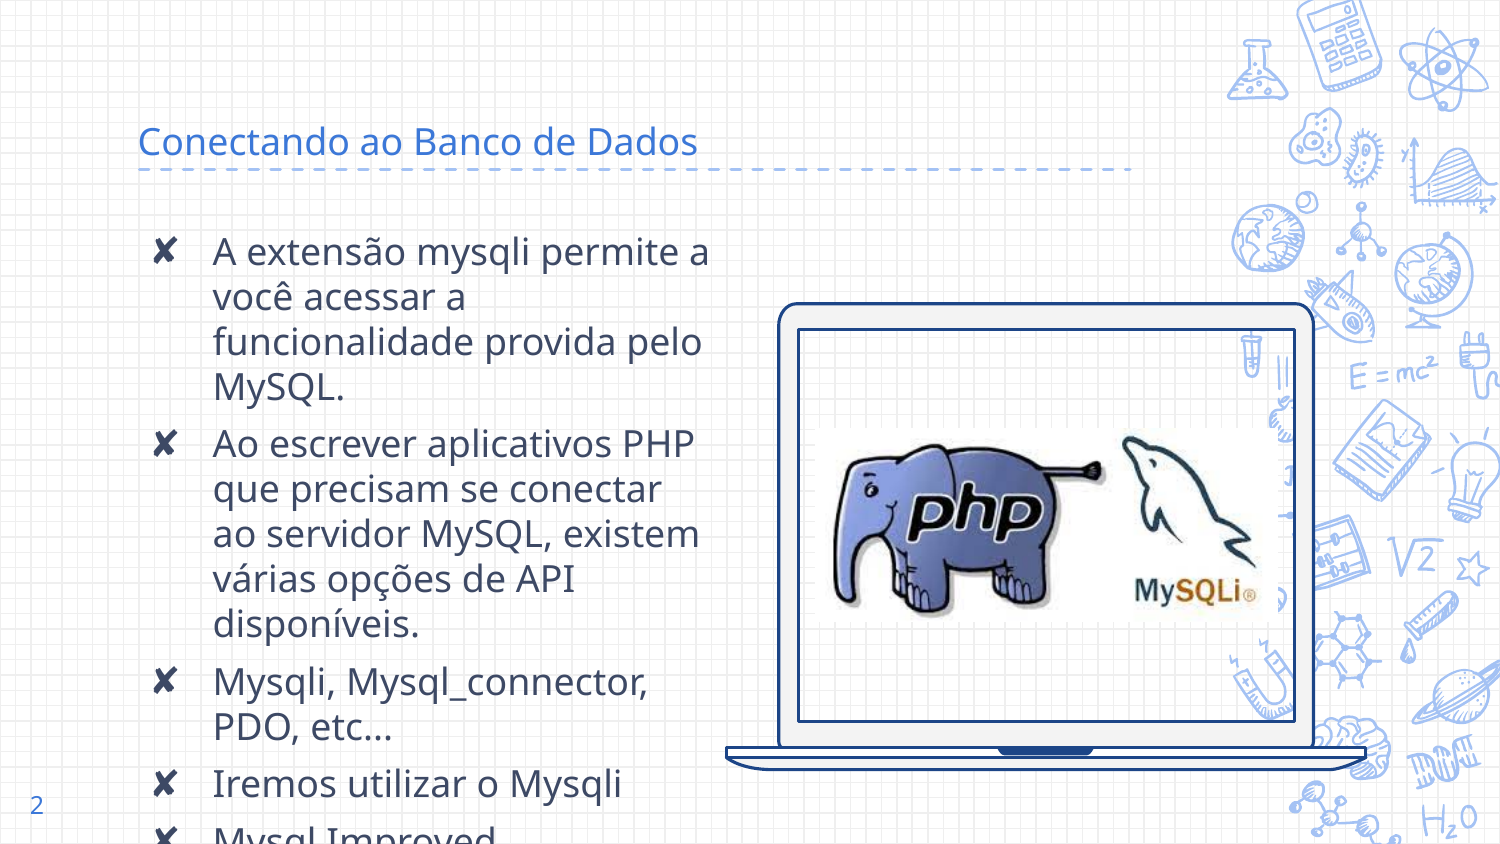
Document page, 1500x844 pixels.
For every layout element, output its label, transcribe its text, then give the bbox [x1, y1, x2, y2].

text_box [726, 303, 1367, 770]
title Conectando ao Banco de Dados [122, 36, 1130, 178]
list A extensão mysqli permite a você acessar a funcionalidade provida pelo MySQL. Ao escrever aplicativos PHP que precisam se conectar ao servidor MySQL, existem várias opções de API disponíveis. Mysqli, Mysql_connector, PDO, etc... Iremos utilizar o Mysqli Mysql Improved [122, 212, 727, 806]
slide_number 2 [14, 774, 105, 840]
picture [815, 428, 1278, 622]
